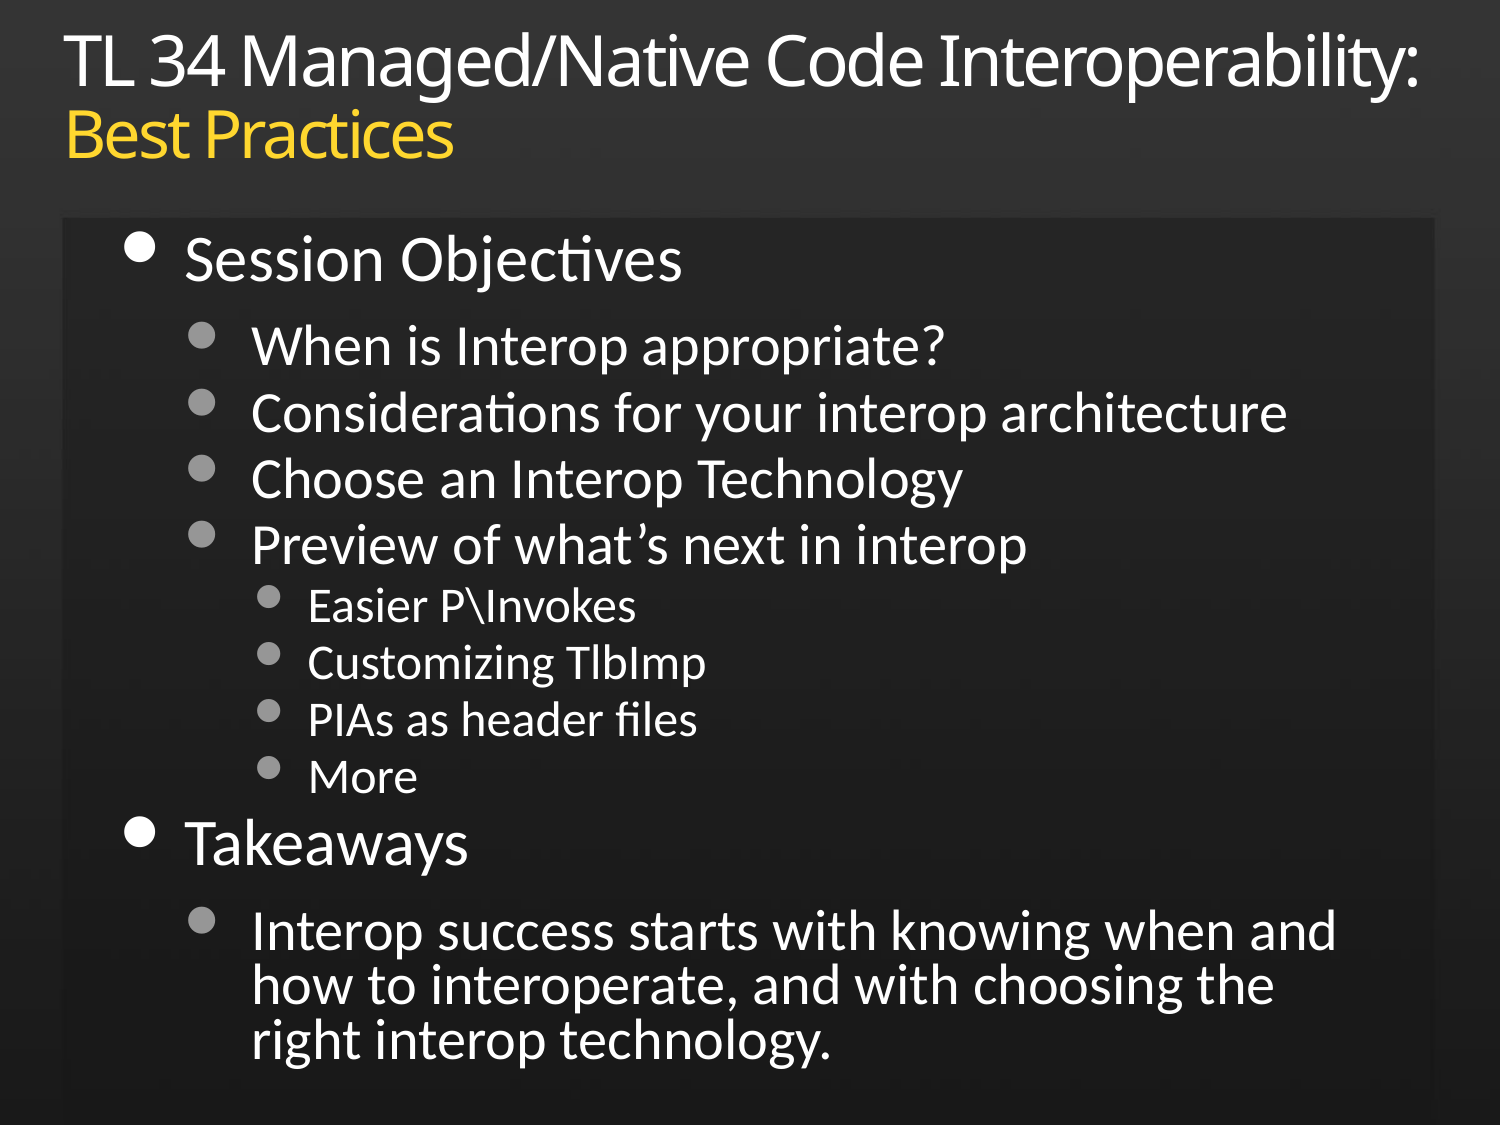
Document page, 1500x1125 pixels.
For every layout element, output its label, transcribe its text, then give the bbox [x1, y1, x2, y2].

title TL 34 Managed/Native Code Interoperability: Best Practices [63, 24, 1475, 175]
list Session Objectives When is Interop appropriate? Considerations for your interop architecture Choose an Interop Technology Preview of what’s next in interop Easier P\Invokes Customizing TlbImp PIAs as header files More Takeaways Interop success starts with knowing when and how to interoperate, and with choosing the right interop technology. [119, 231, 1379, 1102]
picture [0, 0, 1500, 1125]
